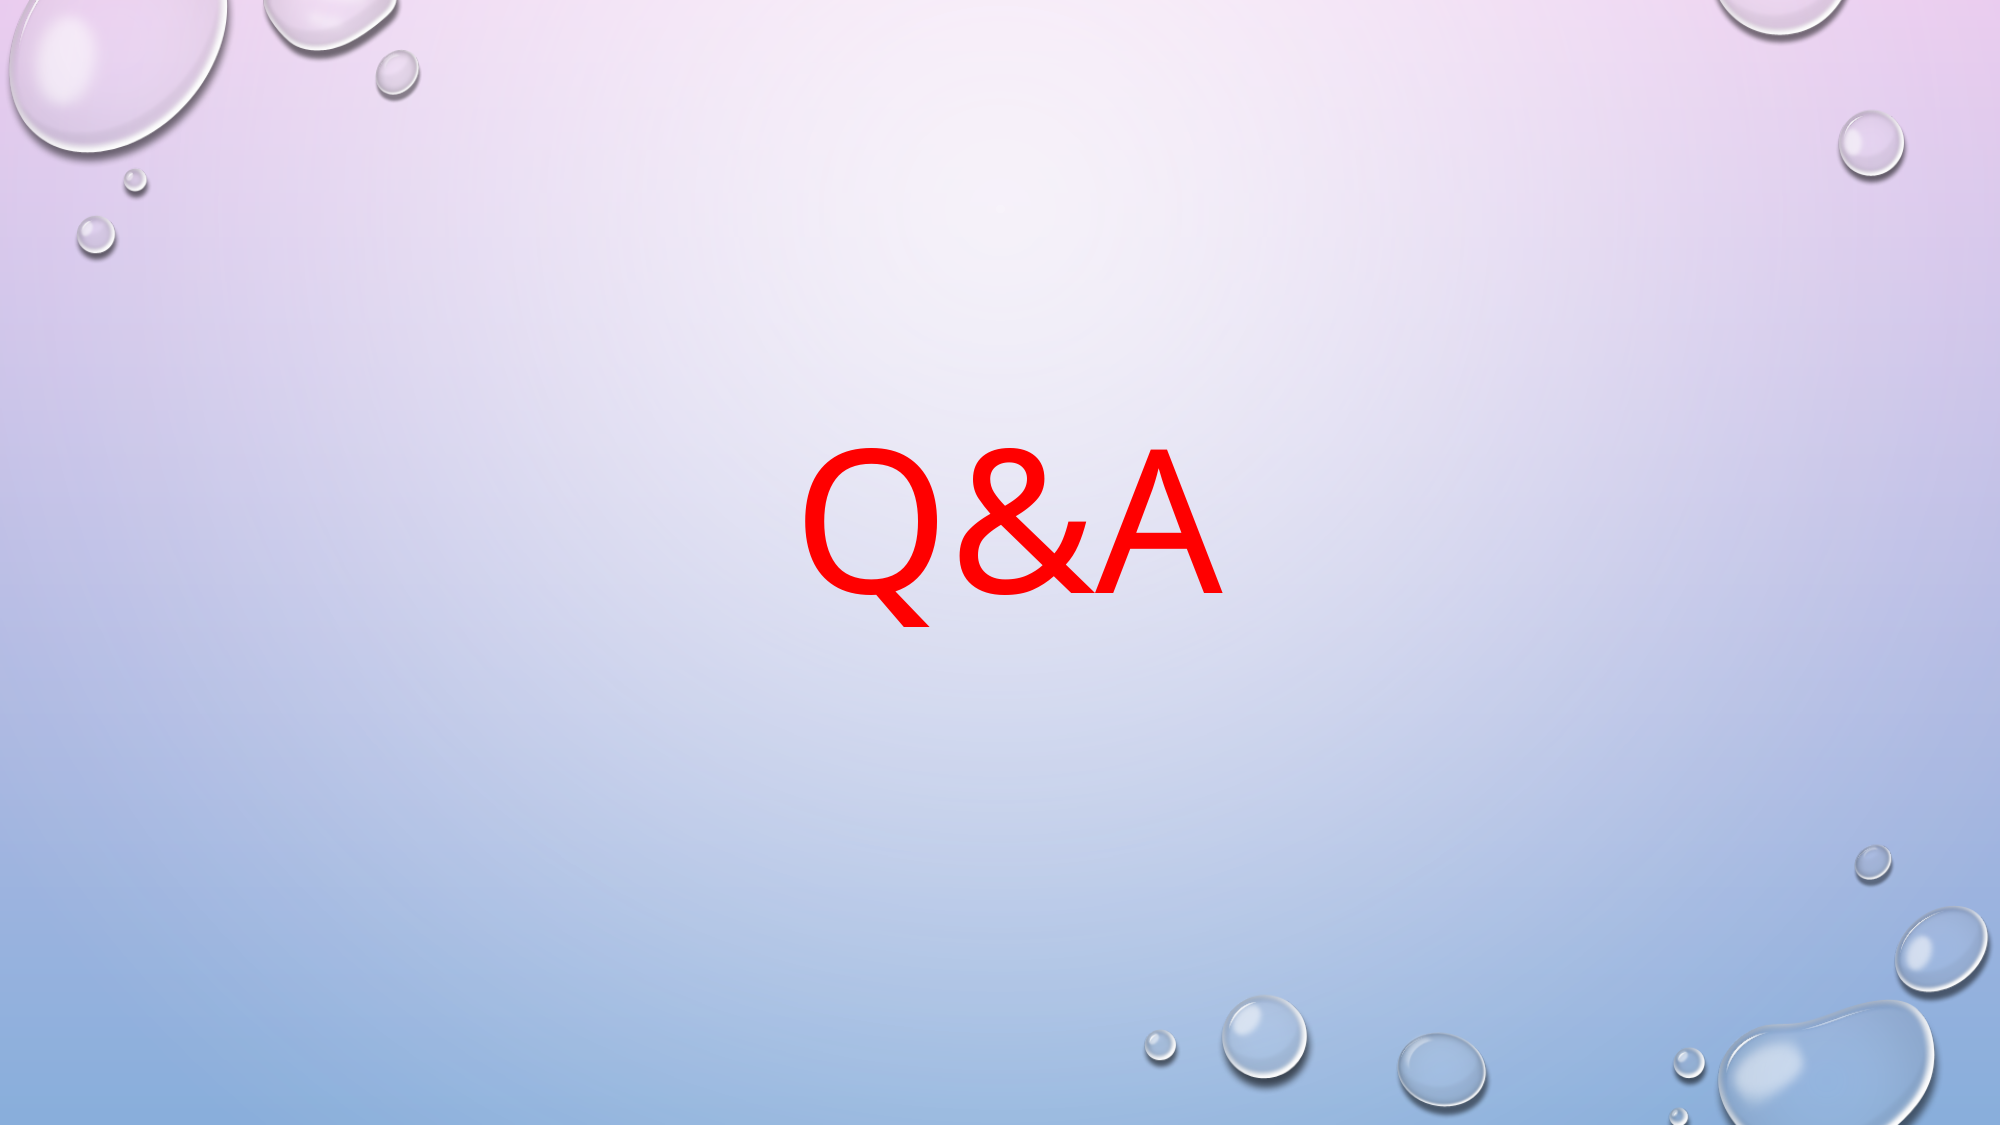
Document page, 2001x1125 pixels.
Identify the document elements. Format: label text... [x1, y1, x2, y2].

text_box Q&A [363, 386, 1653, 641]
picture [0, 0, 2000, 1125]
